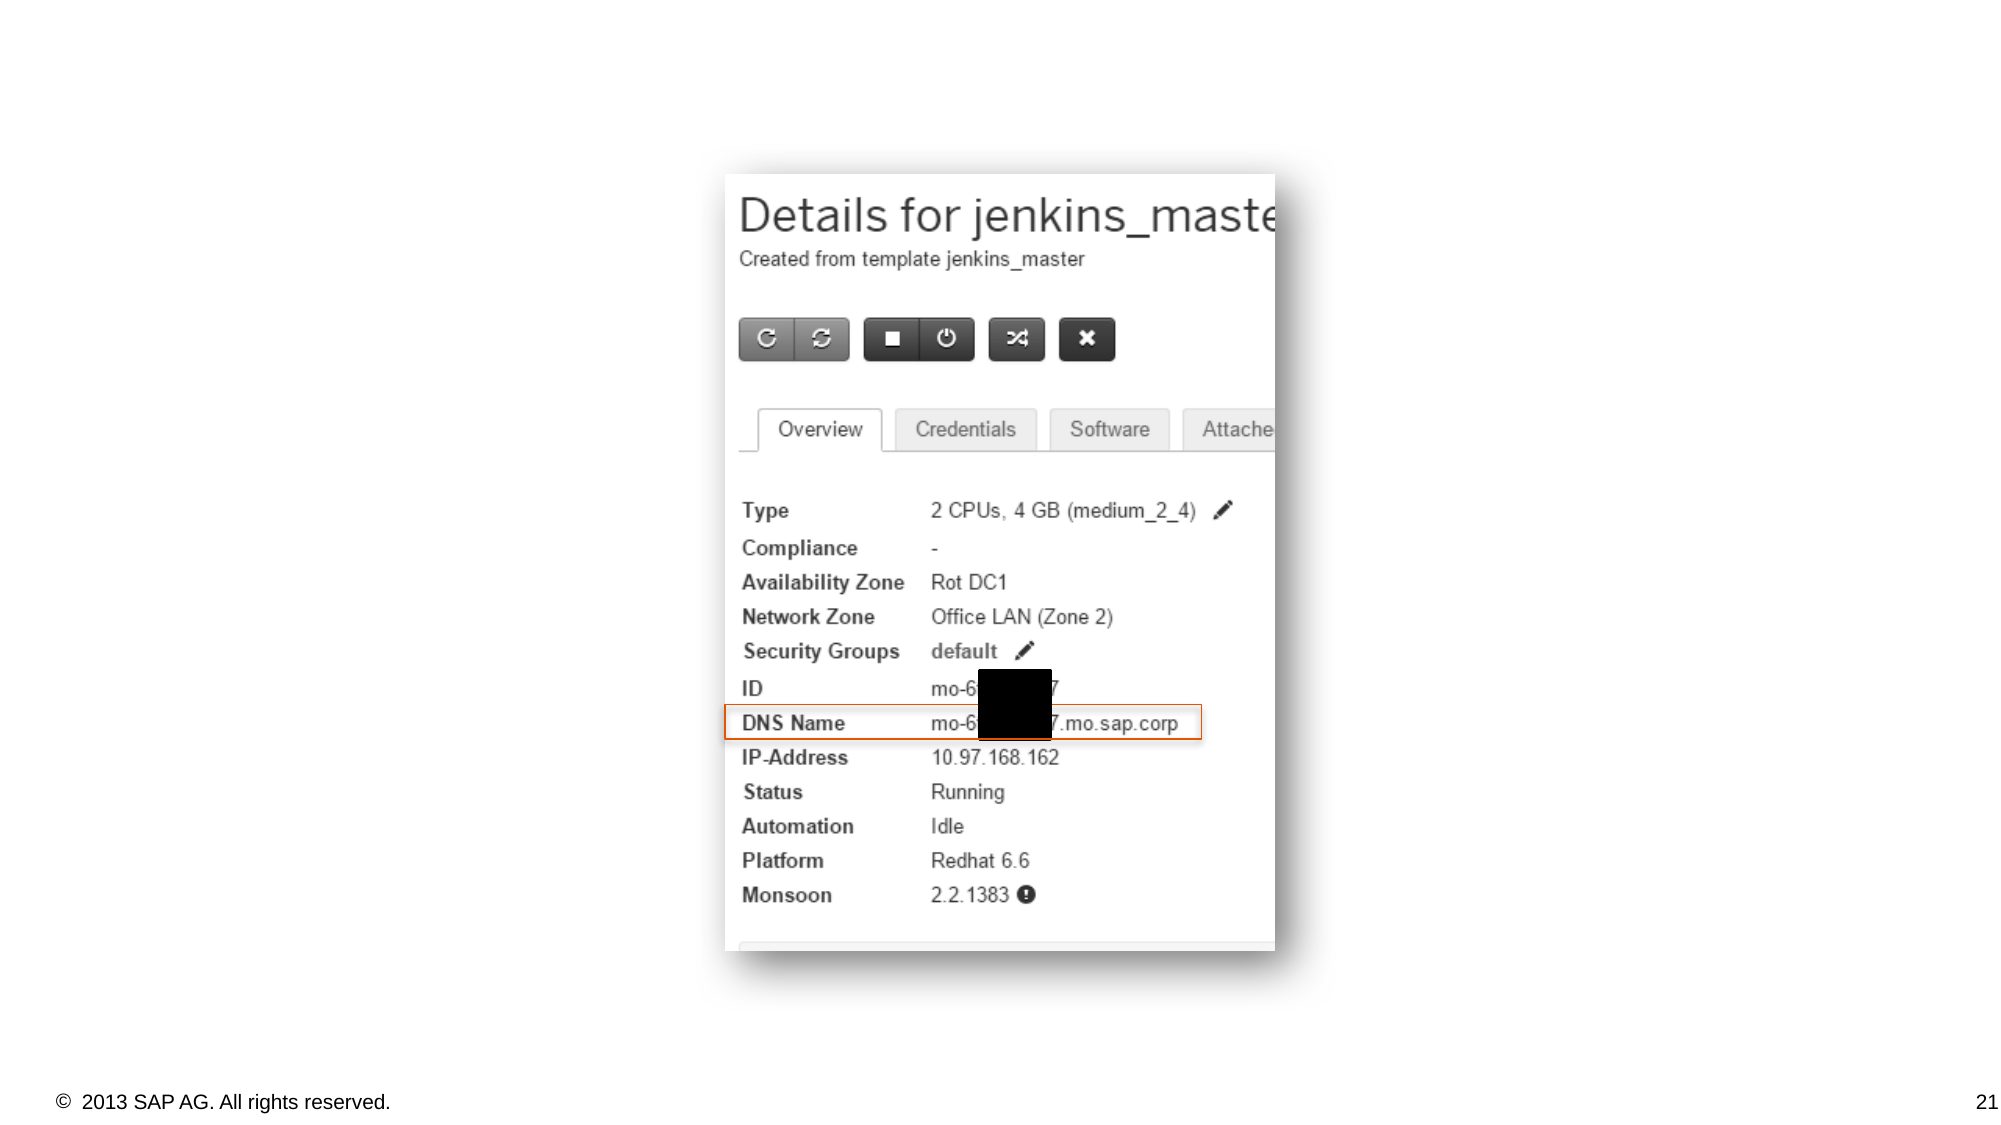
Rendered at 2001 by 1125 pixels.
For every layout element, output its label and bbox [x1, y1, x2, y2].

text_box [724, 173, 1276, 951]
